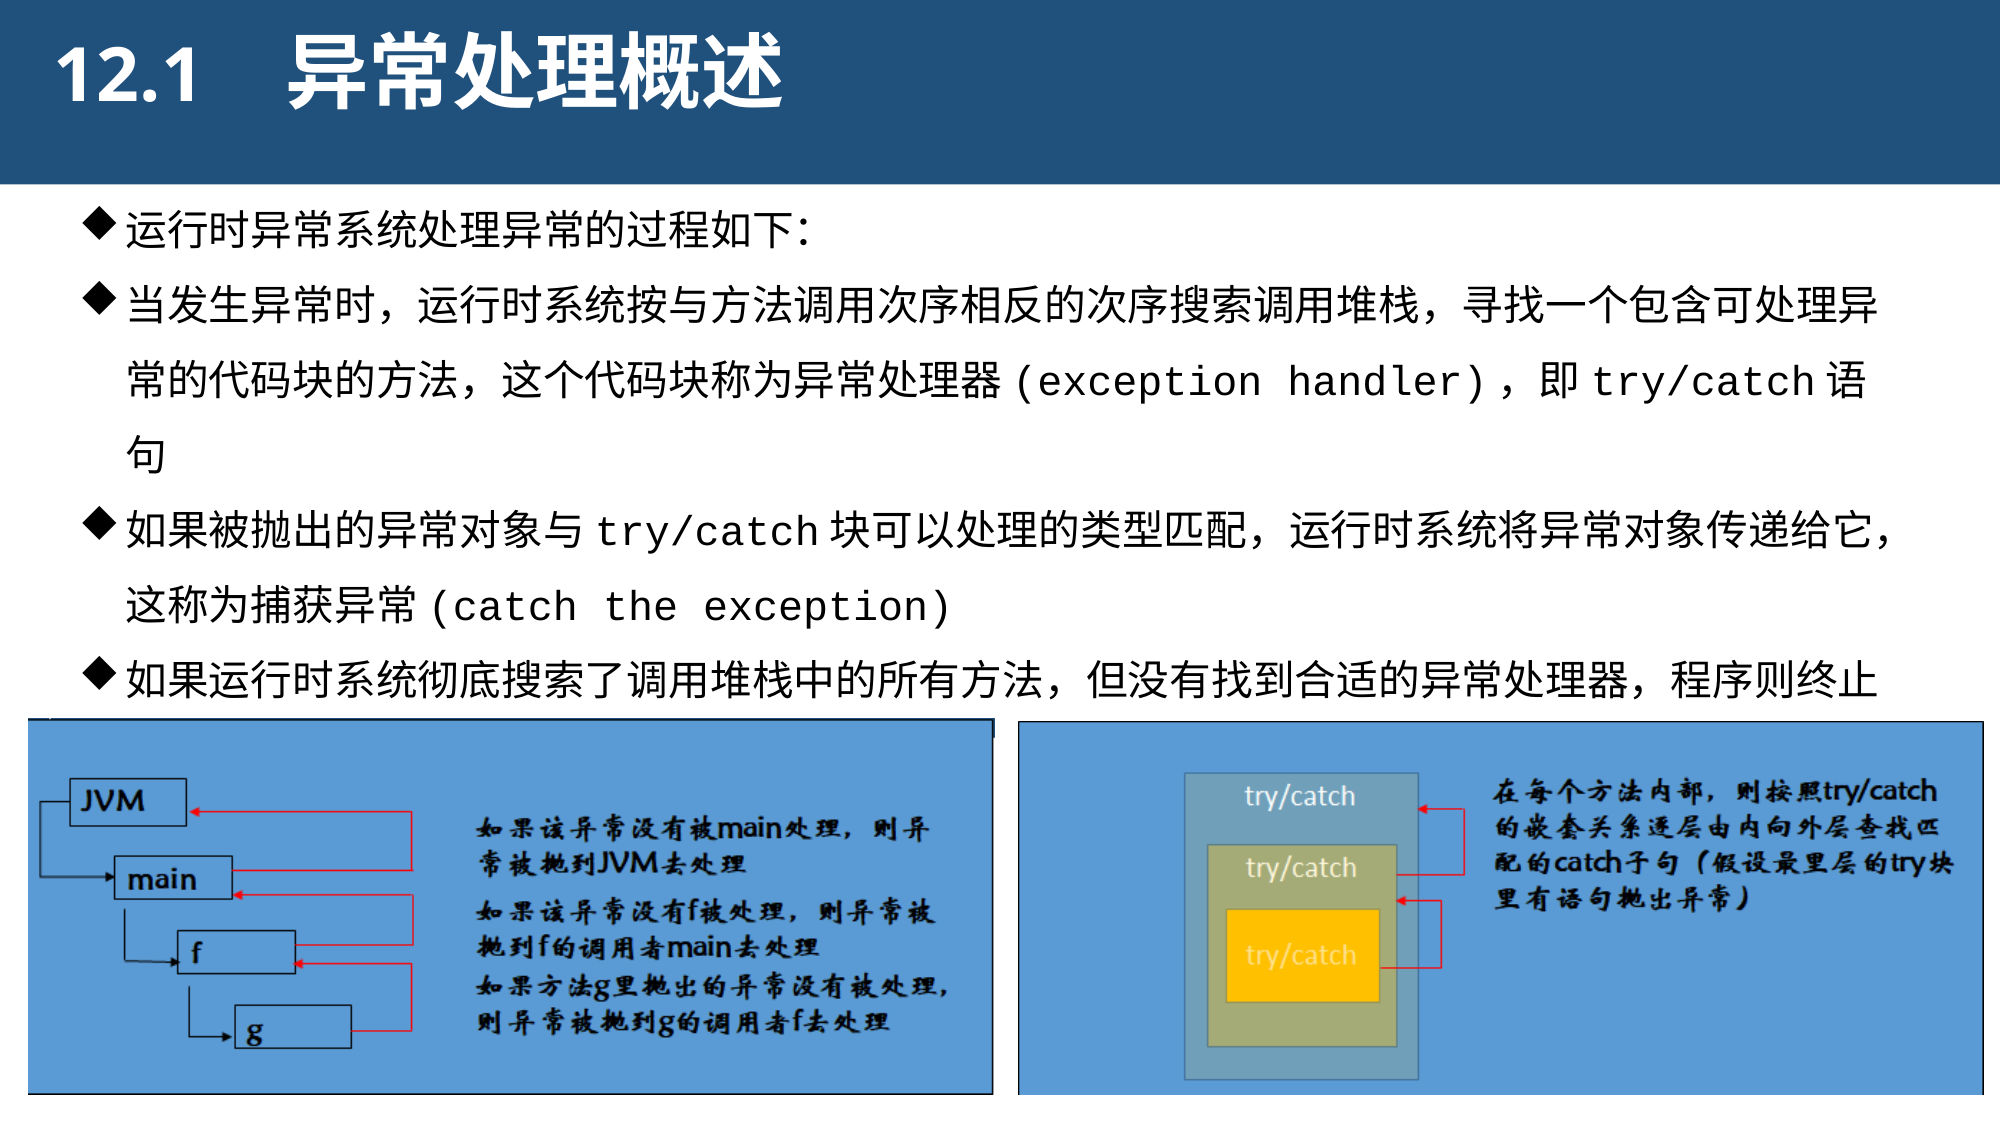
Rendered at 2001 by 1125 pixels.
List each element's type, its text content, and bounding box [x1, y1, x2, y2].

list 异常处理概述 [270, 23, 1484, 105]
list 12.1 [38, 28, 244, 166]
picture [28, 718, 995, 1095]
picture [1018, 721, 1984, 1095]
text_box 运行时异常系统处理异常的过程如下： 当发生异常时，运行时系统按与方法调用次序相反的次序搜索调用堆栈，寻找一个包含可处理异常的代码块的方法，这个代码块称为异常处理器(exception handler)，即try/catch语句 如果被抛出的异常对象与try/catch块可以处理的类型匹配，运行时系统将异常对象传递给它，这称为捕获异常(catch the exception) 如果运行时系统彻底搜索了调用堆栈中的所有方法，但没有找到合适的异常处理器，程序则终止 [63, 170, 1899, 954]
